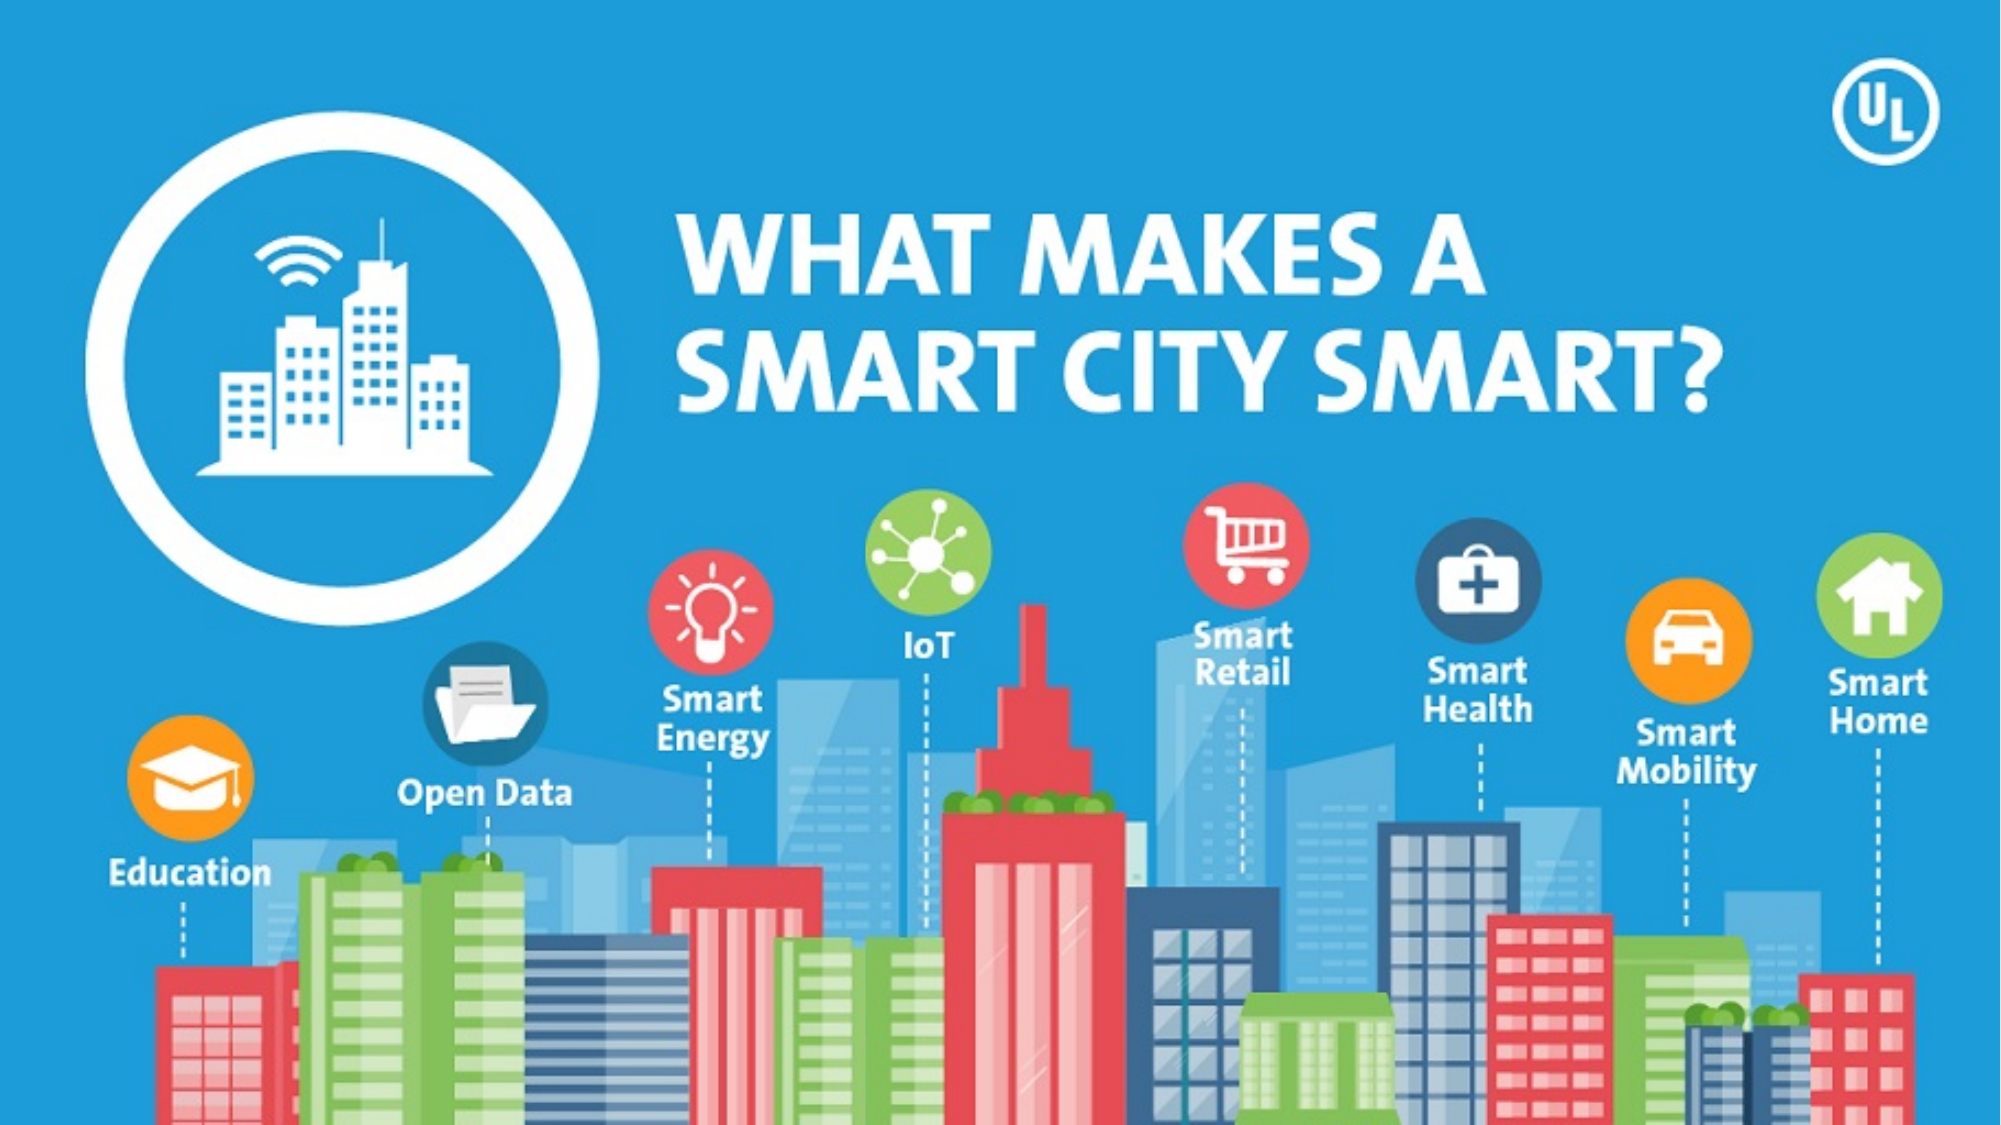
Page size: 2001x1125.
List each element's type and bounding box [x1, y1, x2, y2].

list [0, 0, 2000, 1125]
